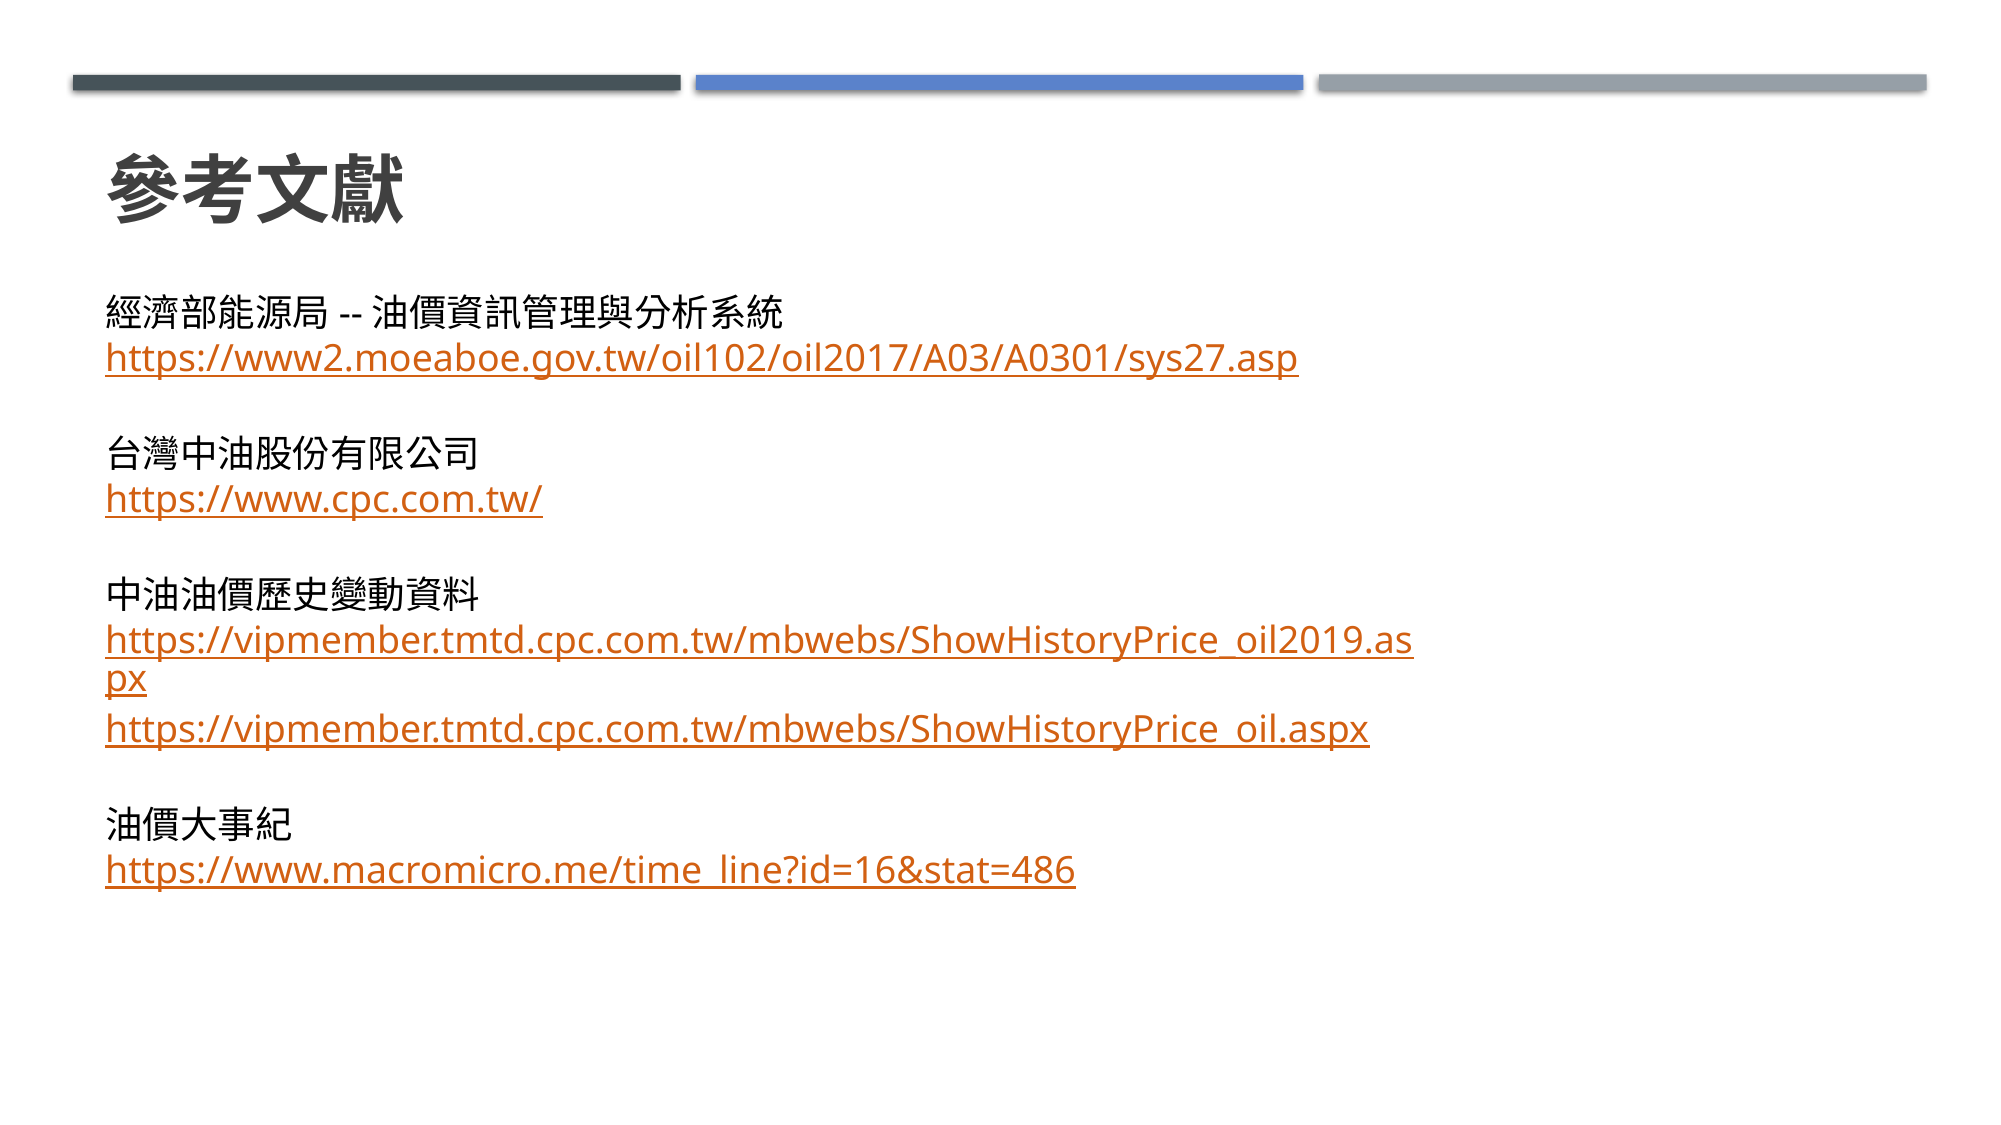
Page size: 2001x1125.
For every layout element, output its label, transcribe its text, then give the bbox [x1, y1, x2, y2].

title 參考文獻 [90, 113, 1900, 241]
text_box 經濟部能源局--油價資訊管理與分析系統 https://www2.moeaboe.gov.tw/oil102/oil2017/A03/A0301/sys27.asp 台灣中油股份有限公司 https://www.cpc.com.tw/ 中油油價歷史變動資料 https://vipmember.tmtd.cpc.com.tw/mbwebs/ShowHistoryPrice_oil2019.aspx https://vipmember.tmtd.cpc.com.tw/mbwebs/ShowHistoryPrice_oil.aspx 油價大事紀 https://www.macromicro.me/time_line?id=16&stat=486 [89, 281, 1439, 1002]
